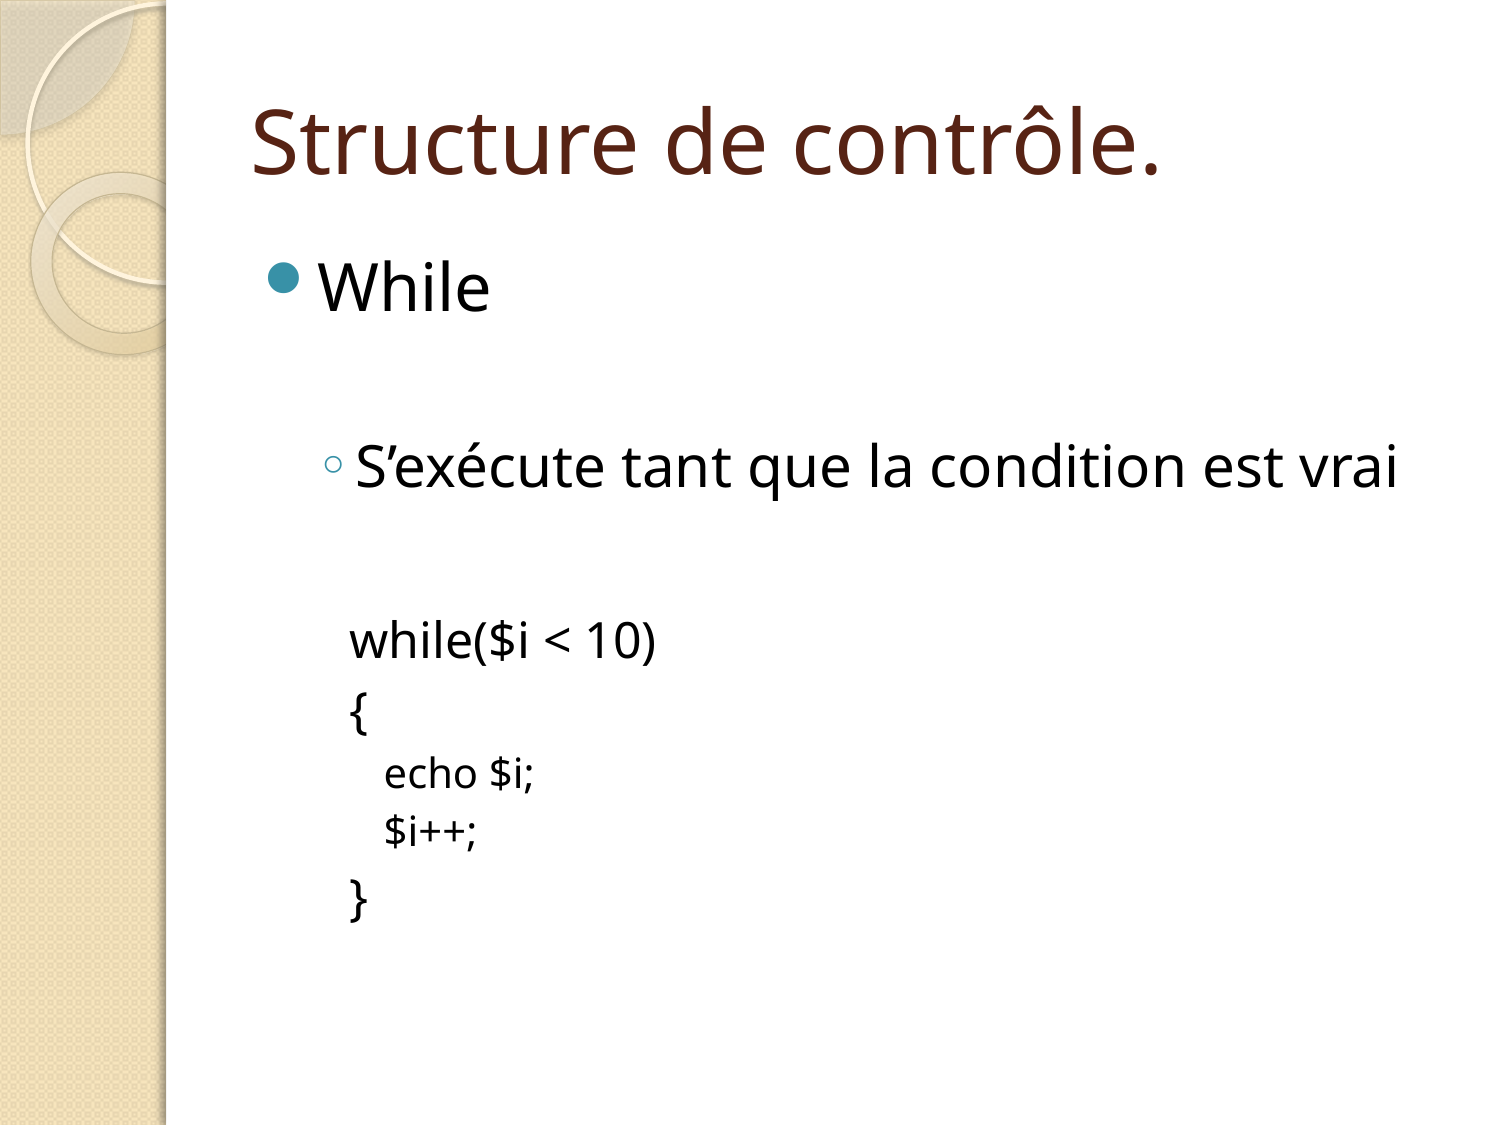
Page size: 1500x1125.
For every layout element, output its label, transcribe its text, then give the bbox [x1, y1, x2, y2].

title Structure de contrôle. [235, 45, 1466, 233]
list While S’exécute tant que la condition est vrai while($i < 10) { echo $i; $i++; } [235, 237, 1466, 1025]
